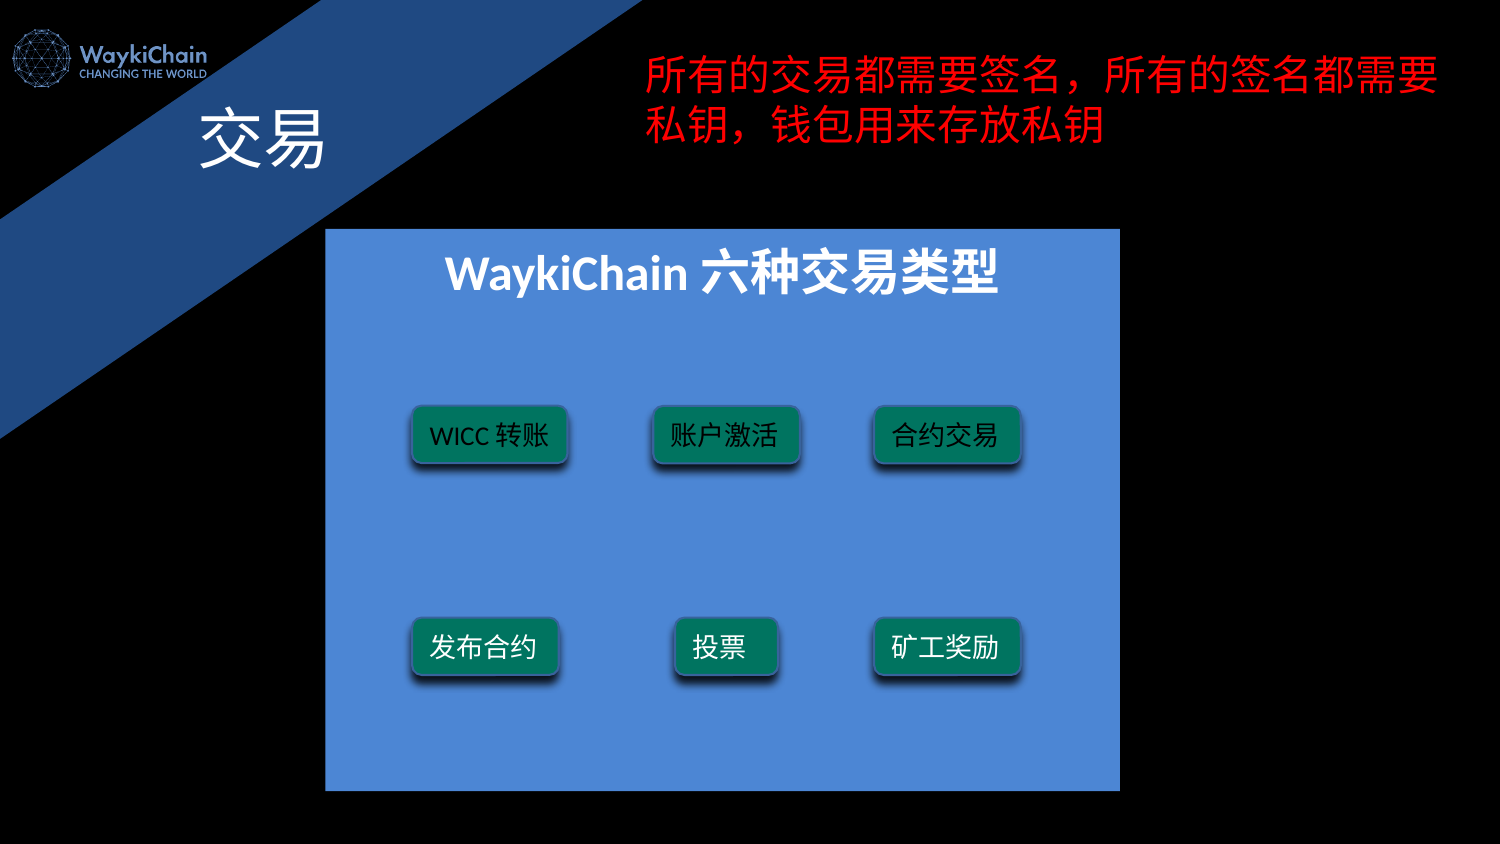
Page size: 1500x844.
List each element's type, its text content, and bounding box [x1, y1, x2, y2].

text_box 发布合约 [411, 616, 560, 677]
text_box WaykiChain六种交易类型 [324, 228, 1121, 792]
text_box [0, 0, 645, 441]
text_box 交易 [182, 89, 358, 185]
text_box Ho [295, 111, 483, 240]
text_box 所有的交易都需要签名，所有的签名都需要私钥，钱包用来存放私钥 [630, 41, 1490, 157]
text_box WICC转账 [410, 404, 569, 465]
text_box 矿工奖励 [873, 616, 1022, 677]
picture [0, 0, 234, 124]
text_box 投票 [673, 616, 780, 677]
text_box 合约交易 [873, 404, 1022, 465]
text_box 账户激活 [652, 404, 801, 465]
